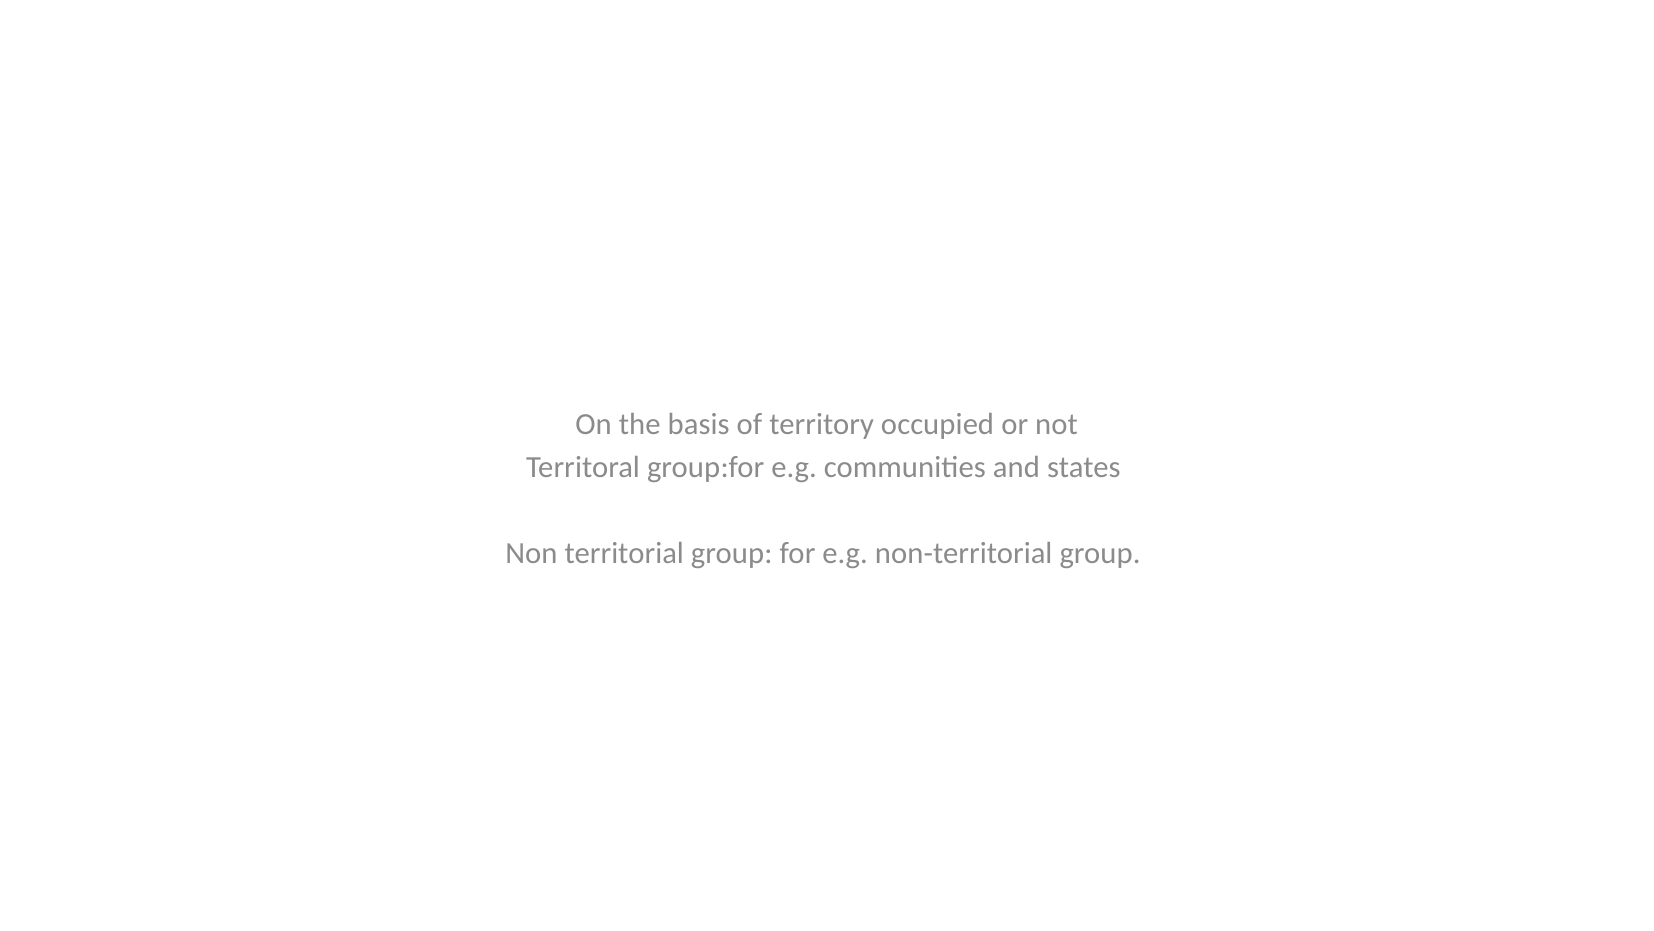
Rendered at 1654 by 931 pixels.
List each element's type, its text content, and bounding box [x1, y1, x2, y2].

subtitle On the basis of territory occupied or not Territoral group:for e.g. communities and states Non territorial group: for e.g. non-territorial group. [82, 396, 1571, 579]
